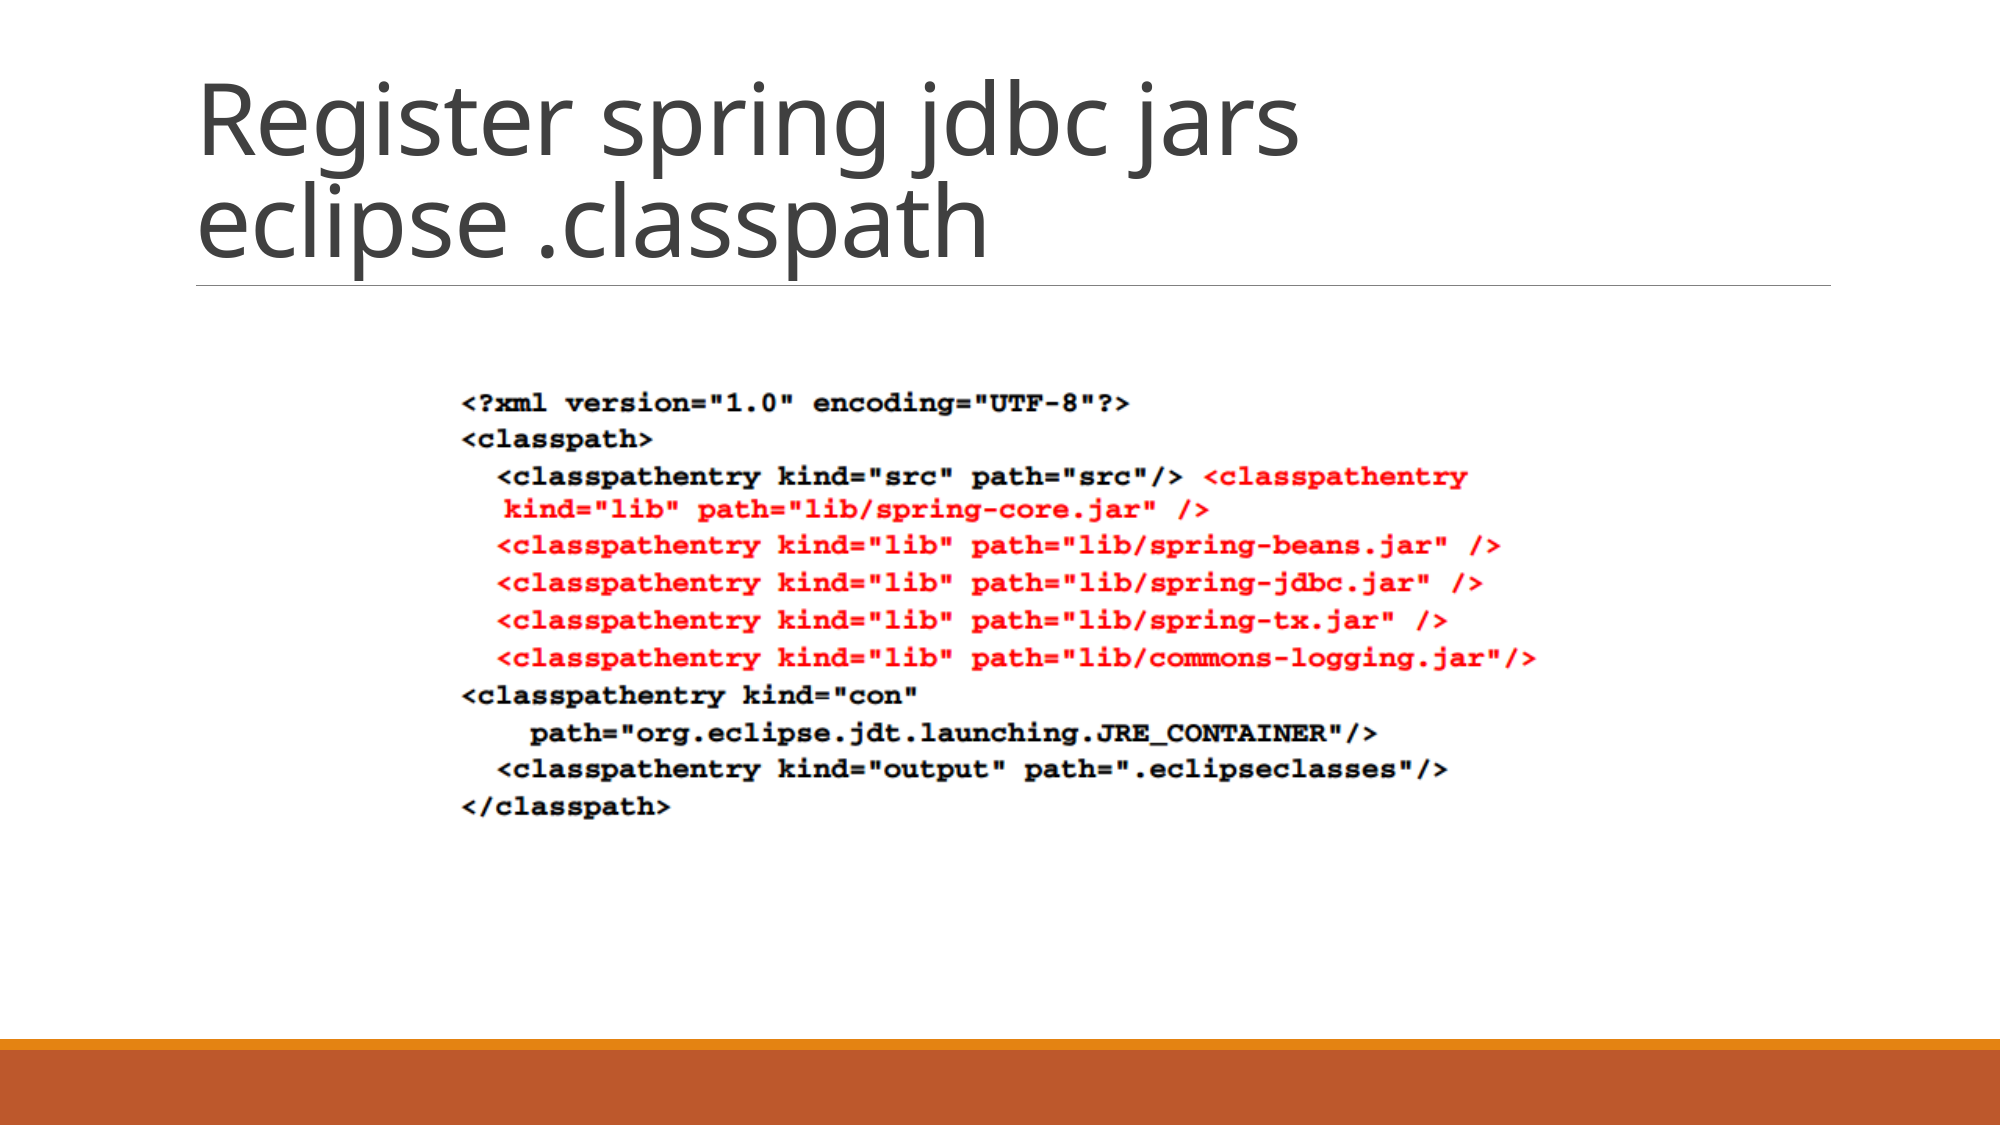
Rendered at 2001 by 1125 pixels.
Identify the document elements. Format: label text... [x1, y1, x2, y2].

picture [459, 384, 1551, 874]
title Register spring jdbc jars eclipse .classpath [180, 47, 1830, 285]
